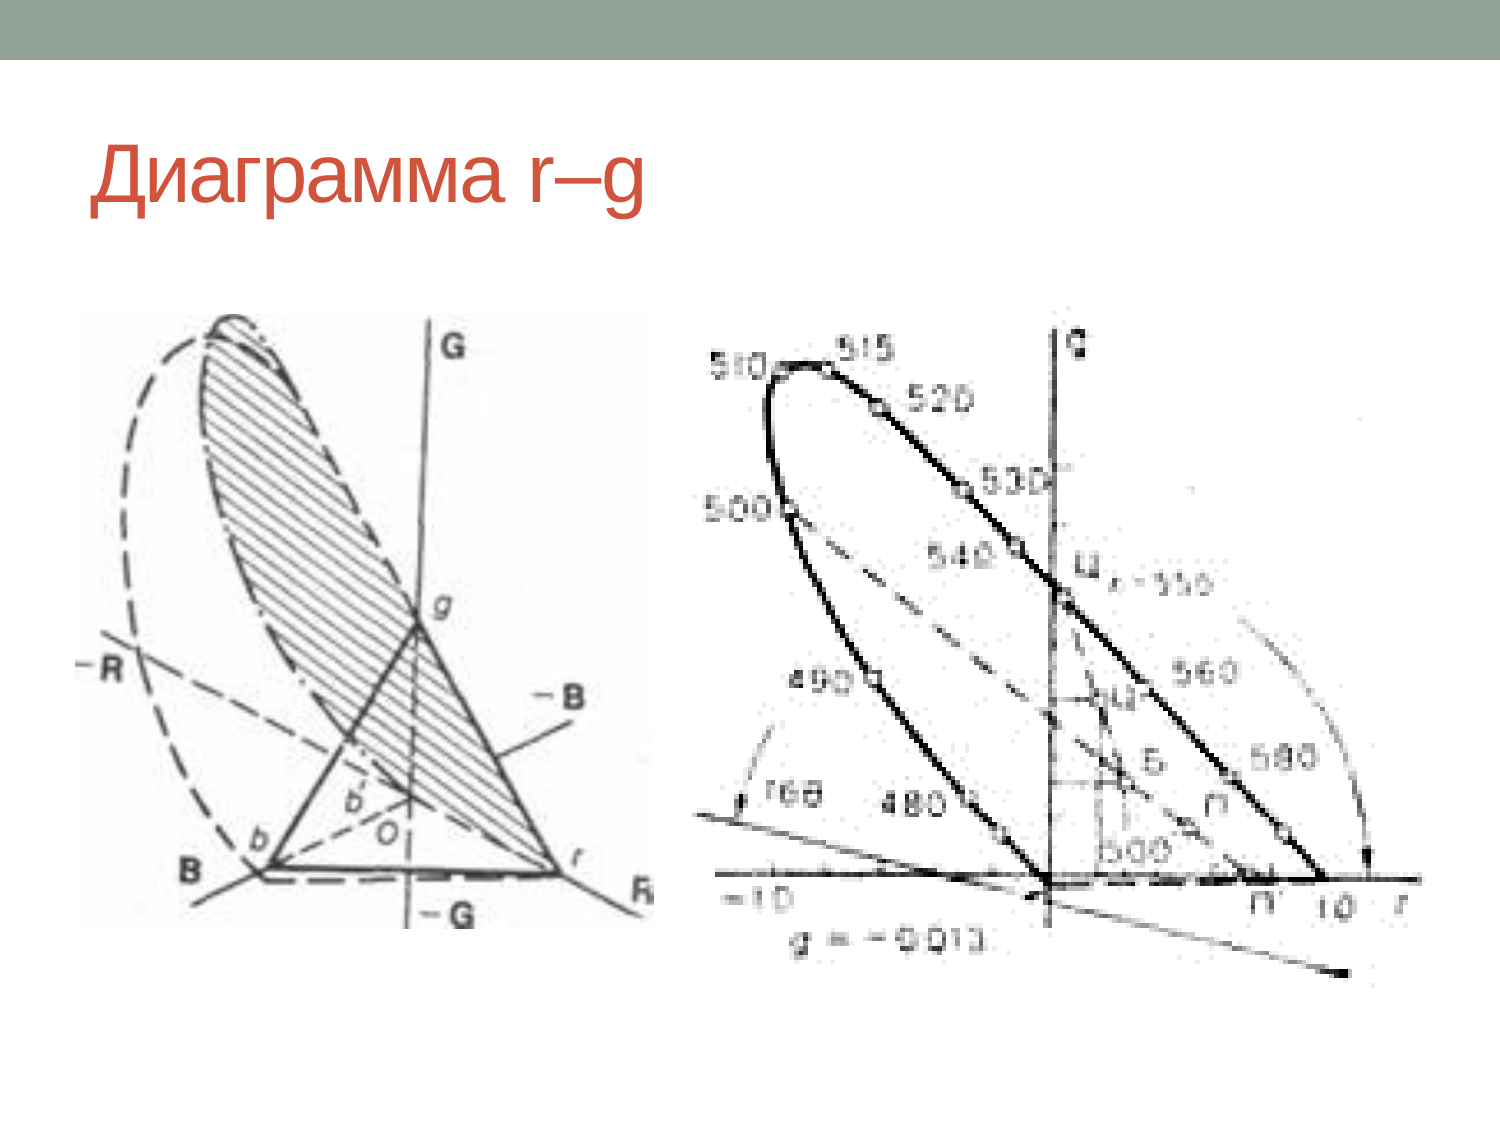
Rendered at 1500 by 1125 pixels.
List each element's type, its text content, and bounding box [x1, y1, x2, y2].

picture [678, 302, 1436, 988]
picture [74, 314, 654, 929]
title Диаграмма r–g [75, 87, 1425, 250]
